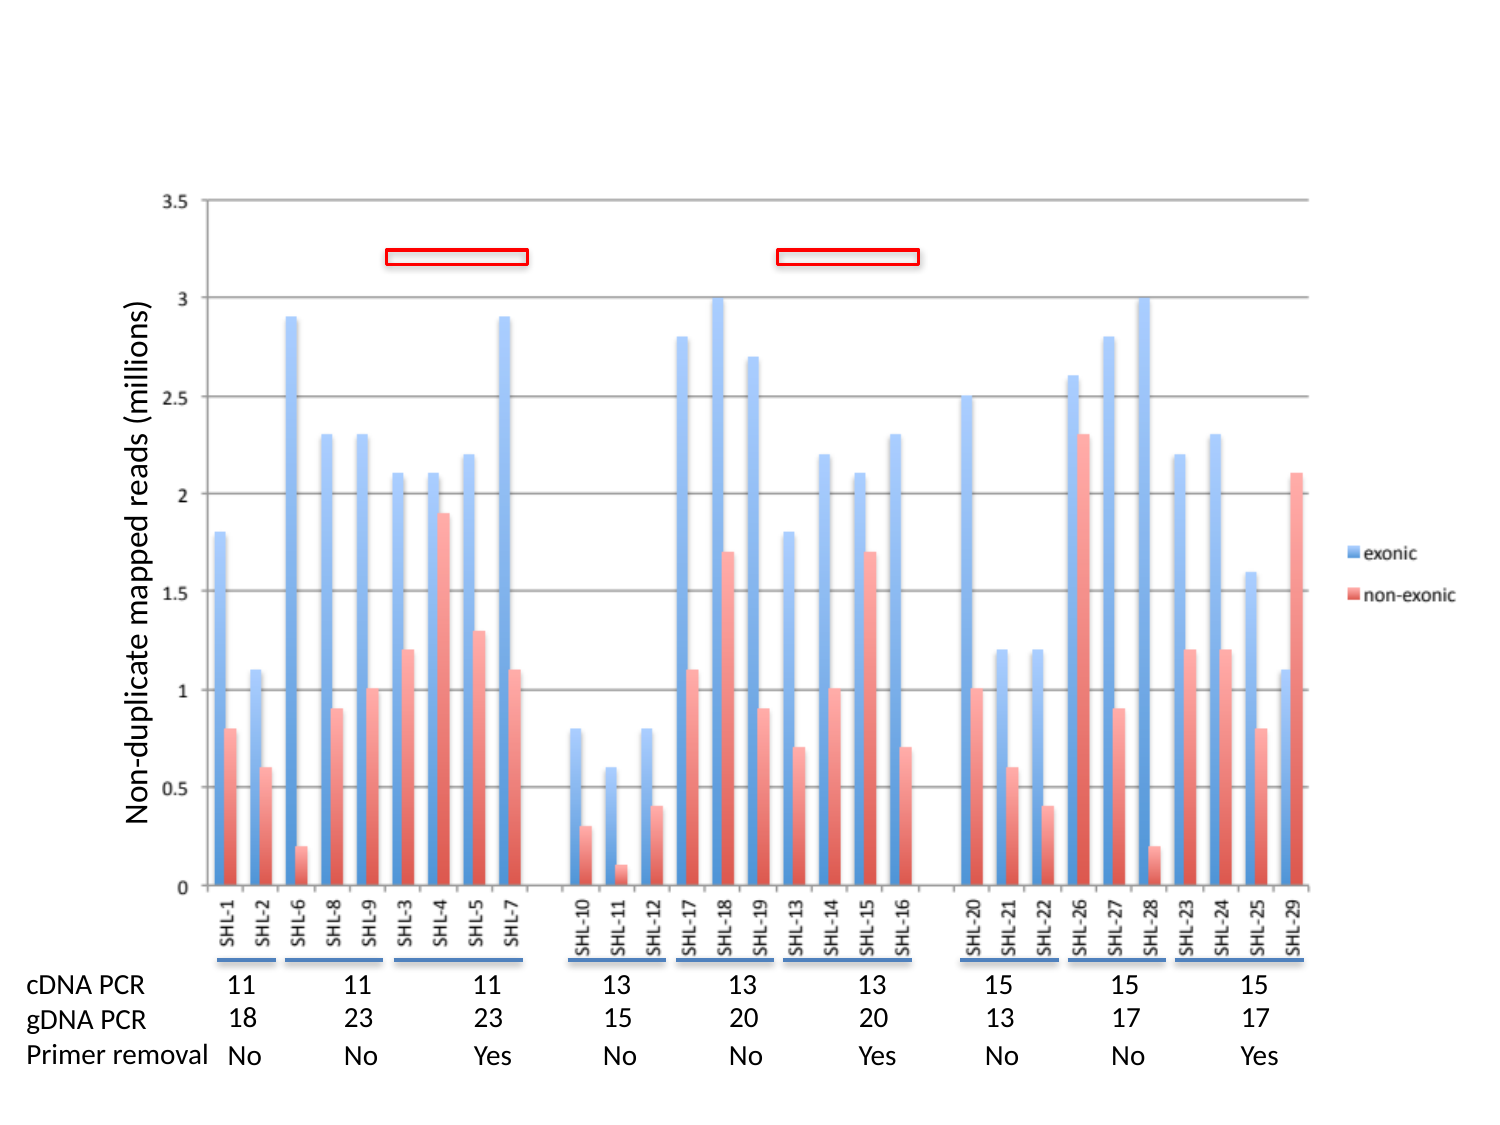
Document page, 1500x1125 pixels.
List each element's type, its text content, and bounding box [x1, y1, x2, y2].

text_box 20 [714, 990, 774, 1028]
text_box 18 [213, 990, 273, 1028]
text_box 11 [457, 969, 517, 1008]
text_box cDNA PCR gDNA PCR Primer removal [11, 957, 213, 1078]
text_box No [213, 1028, 278, 1079]
text_box Yes [459, 1028, 528, 1079]
text_box 11 [327, 968, 388, 1008]
text_box No [970, 1028, 1035, 1079]
text_box 23 [329, 990, 389, 1028]
text_box 13 [970, 990, 1030, 1028]
text_box 20 [843, 990, 904, 1028]
text_box 15 [1095, 971, 1155, 1008]
text_box Yes [843, 1028, 912, 1079]
text_box 15 [968, 971, 1029, 1008]
picture [161, 184, 1474, 959]
text_box 15 [1224, 971, 1284, 1008]
text_box 13 [586, 971, 647, 1008]
text_box No [588, 1028, 653, 1079]
text_box Non-duplicate mapped reads (millions) [106, 285, 156, 840]
text_box Yes [1225, 1028, 1294, 1079]
text_box 13 [842, 971, 902, 1008]
text_box 11 [211, 968, 271, 1008]
text_box No [329, 1028, 394, 1079]
text_box No [714, 1028, 779, 1079]
text_box 15 [588, 990, 648, 1028]
text_box 13 [712, 970, 773, 1008]
text_box 17 [1096, 990, 1156, 1028]
text_box 17 [1226, 990, 1286, 1028]
text_box No [1096, 1028, 1161, 1079]
text_box 23 [458, 990, 519, 1041]
